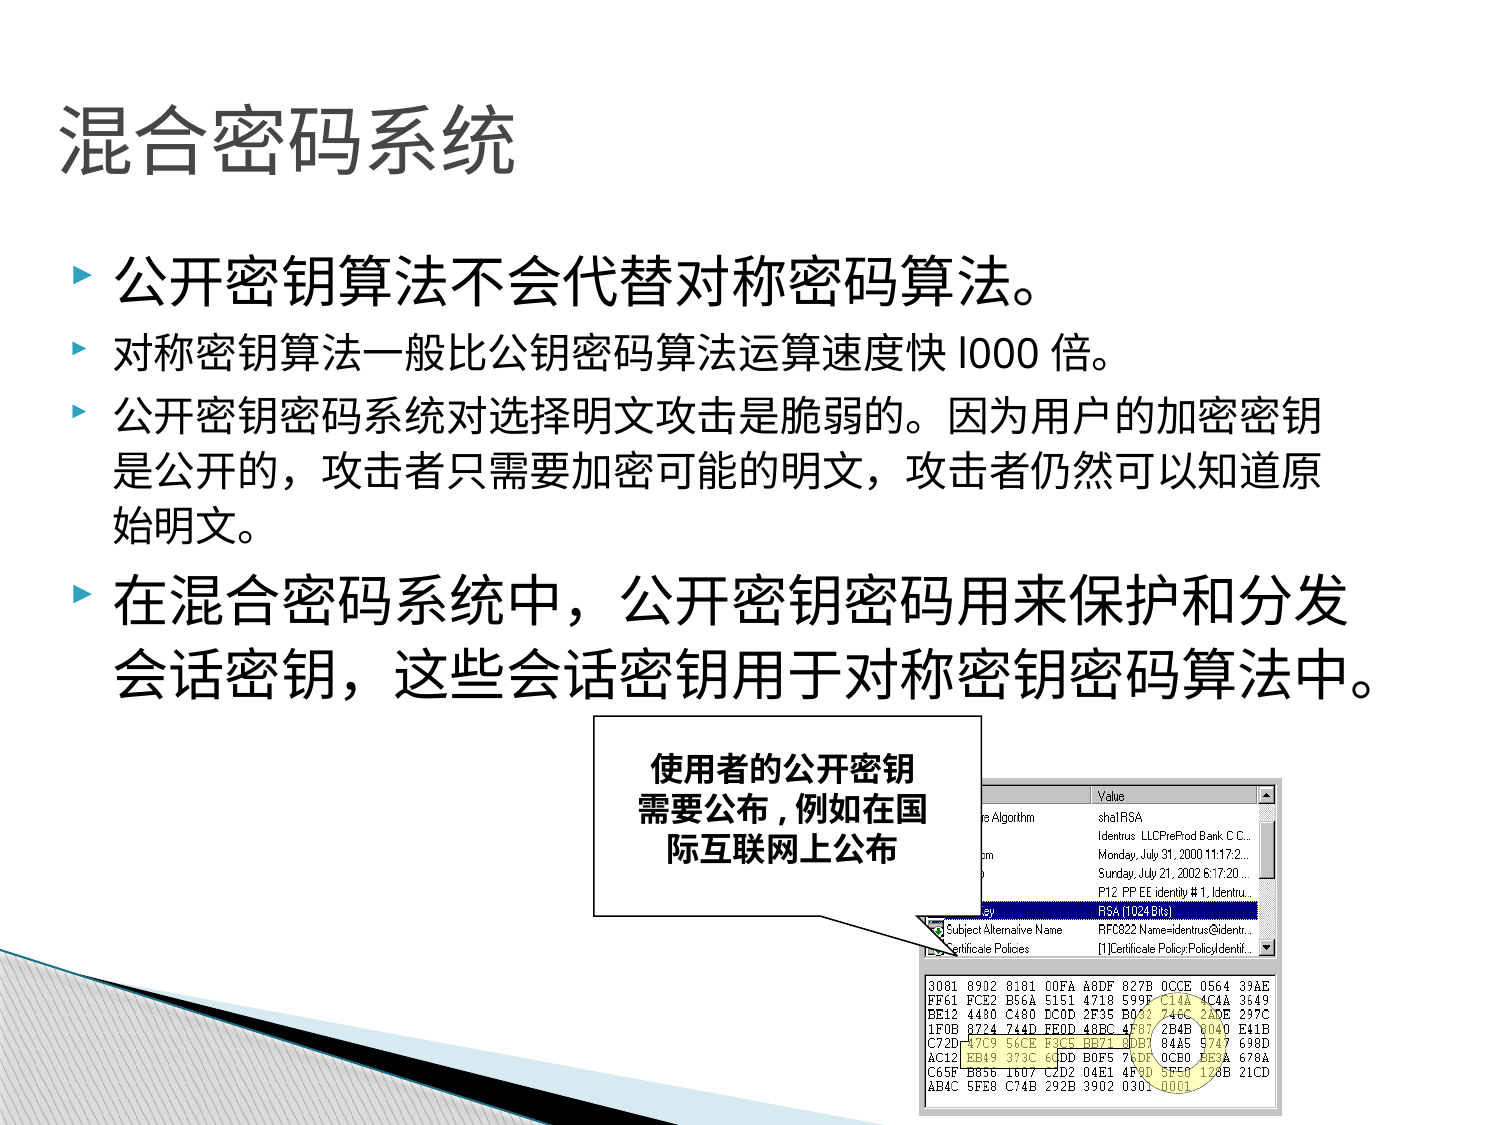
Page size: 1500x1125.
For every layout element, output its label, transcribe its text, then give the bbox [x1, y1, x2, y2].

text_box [918, 778, 1282, 1117]
title 混合密码系统 [41, 90, 1329, 188]
text_box [593, 716, 982, 943]
text_box 使用者的公开密钥需要公布,例如在国际互联网上公布 [619, 741, 947, 876]
list 公开密钥算法不会代替对称密码算法。 对称密钥算法一般比公钥密码算法运算速度快l000倍。 公开密钥密码系统对选择明文攻击是脆弱的。因为用户的加密密钥是公开的，攻击者只需要加密可能的明文，攻击者仍然可以知道原始明文。 在混合密码系统中，公开密钥密码用来保护和分发会话密钥，这些会话密钥用于对称密钥密码算法中。 [37, 231, 1376, 922]
